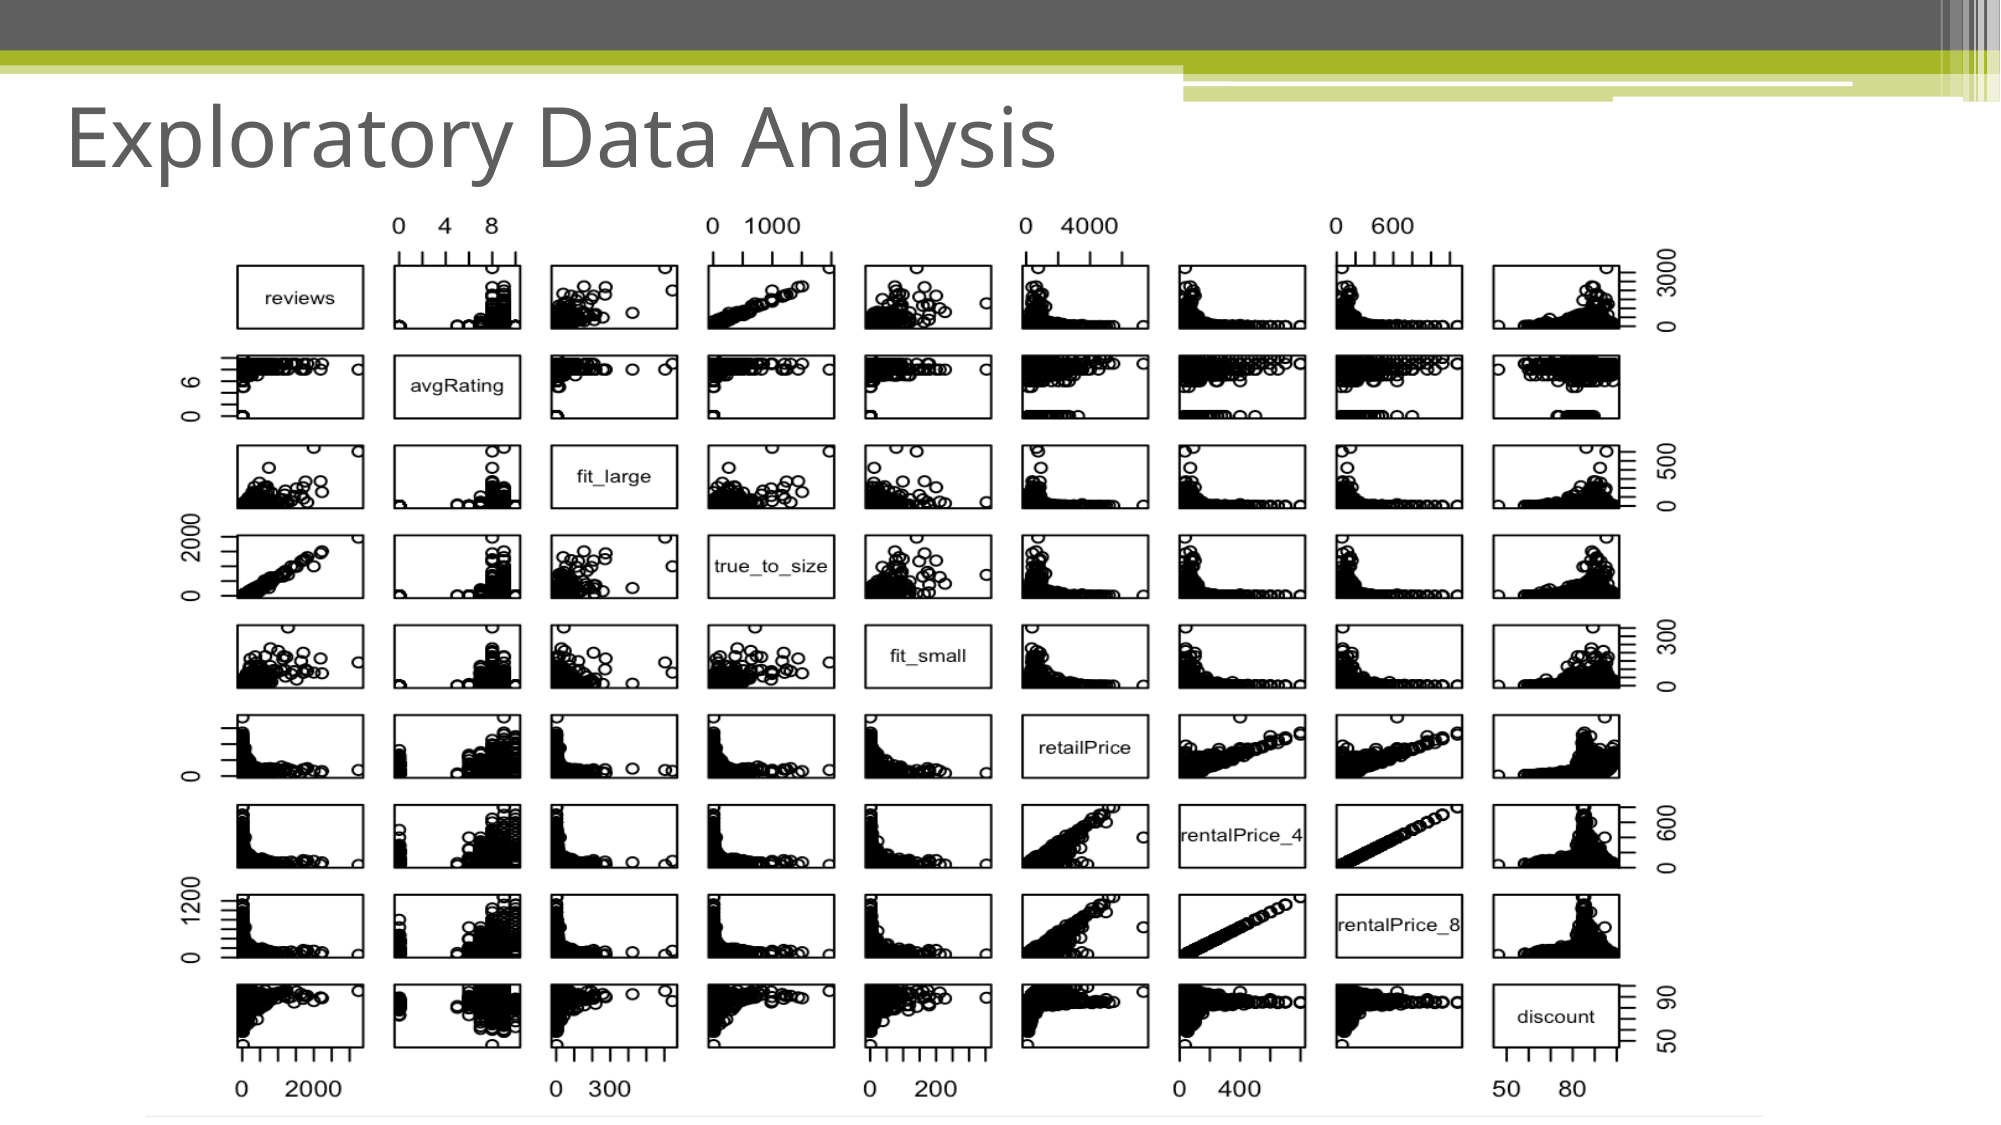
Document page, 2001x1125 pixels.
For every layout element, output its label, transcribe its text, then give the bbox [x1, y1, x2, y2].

title Exploratory Data Analysis [49, 72, 1850, 197]
picture [146, 191, 1763, 1118]
